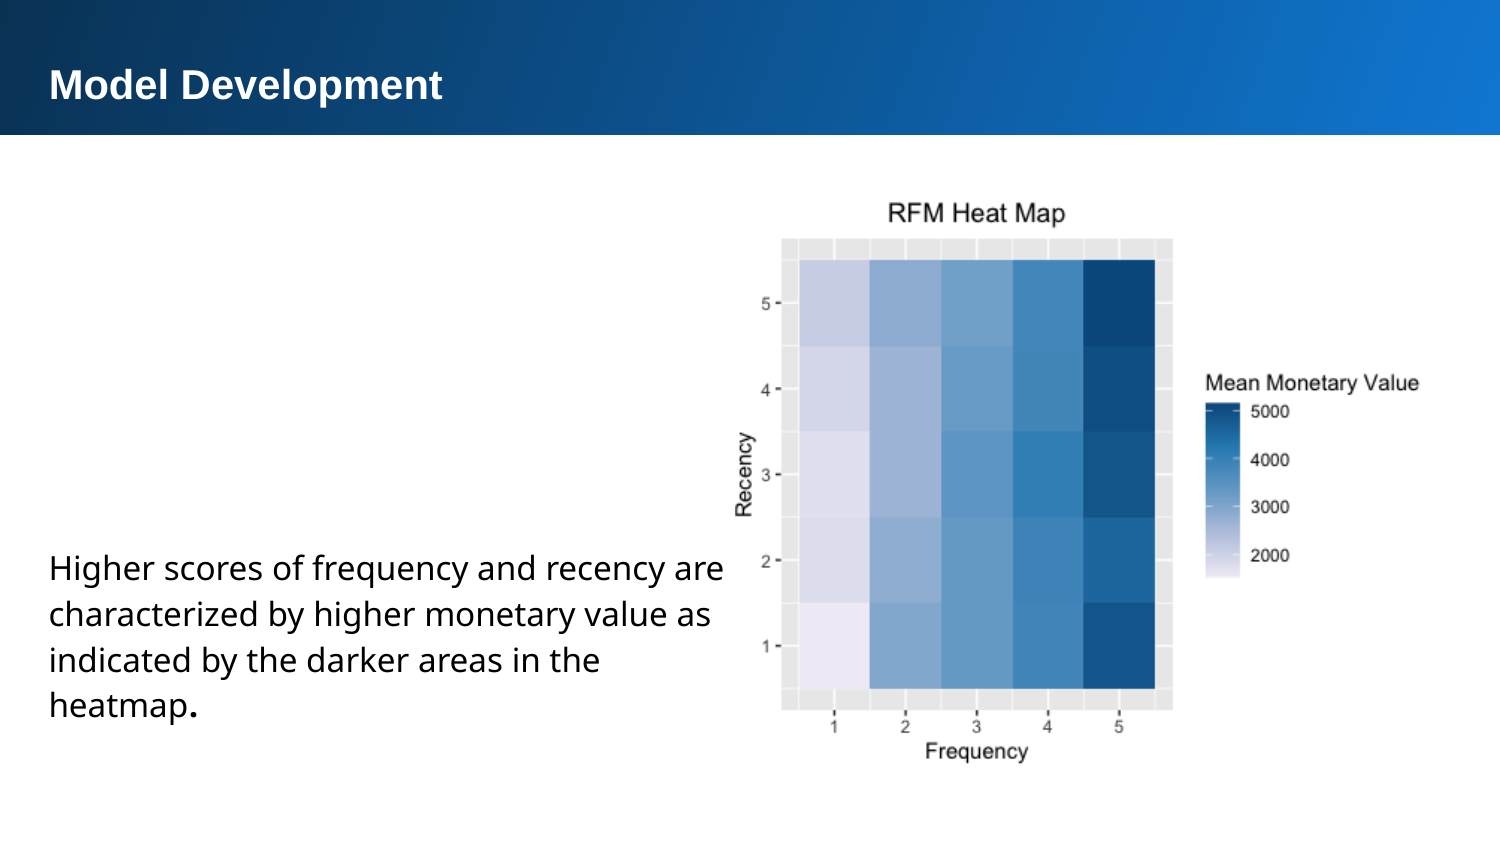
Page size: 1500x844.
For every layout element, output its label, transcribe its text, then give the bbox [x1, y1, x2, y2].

picture [724, 192, 1442, 774]
text_box [0, 0, 1500, 135]
text_box Model Development [33, 43, 1439, 124]
text_box Higher scores of frequency and recency are characterized by higher monetary value as indicated by the darker areas in the heatmap. [33, 303, 718, 740]
